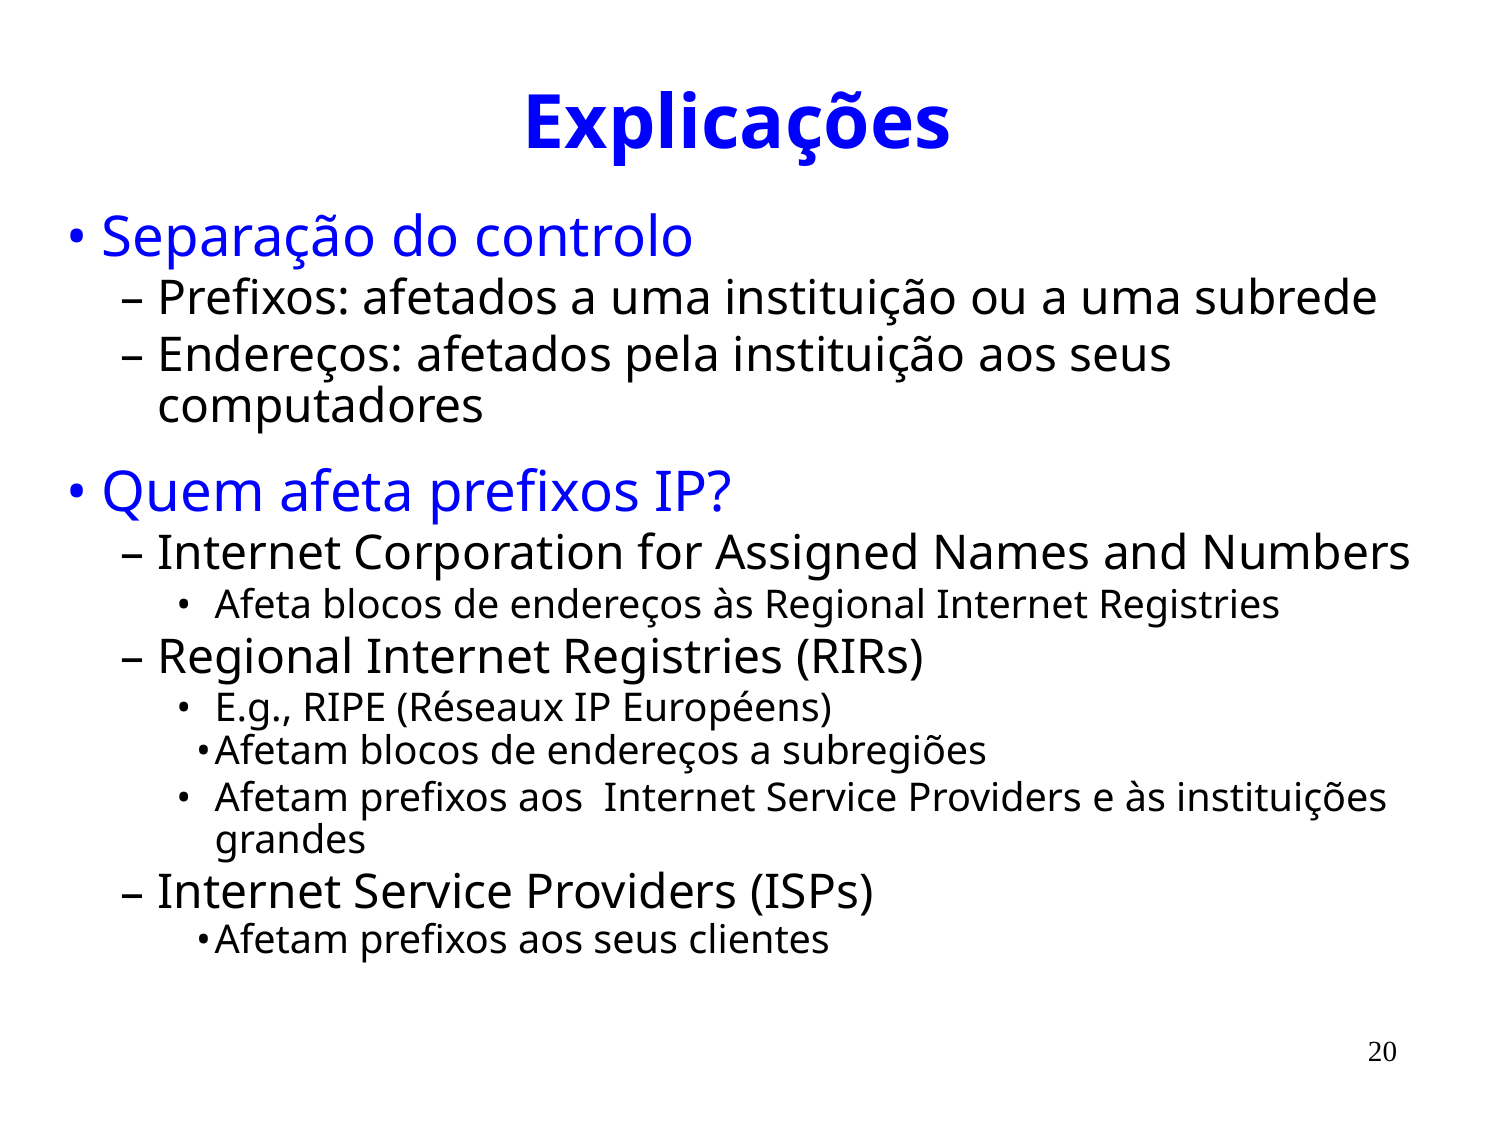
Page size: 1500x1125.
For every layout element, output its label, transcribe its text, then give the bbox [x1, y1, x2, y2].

title Explicações [50, 62, 1425, 175]
list Separação do controlo Prefixos: afetados a uma instituição ou a uma subrede Endereços: afetados pela instituição aos seus computadores Quem afeta prefixos IP? Internet Corporation for Assigned Names and Numbers Afeta blocos de endereços às Regional Internet Registries Regional Internet Registries (RIRs) E.g., RIPE (Réseaux IP Européens) Afetam blocos de endereços a subregiões Afetam prefixos aos Internet Service Providers e às instituições grandes Internet Service Providers (ISPs) Afetam prefixos aos seus clientes [50, 200, 1463, 1100]
